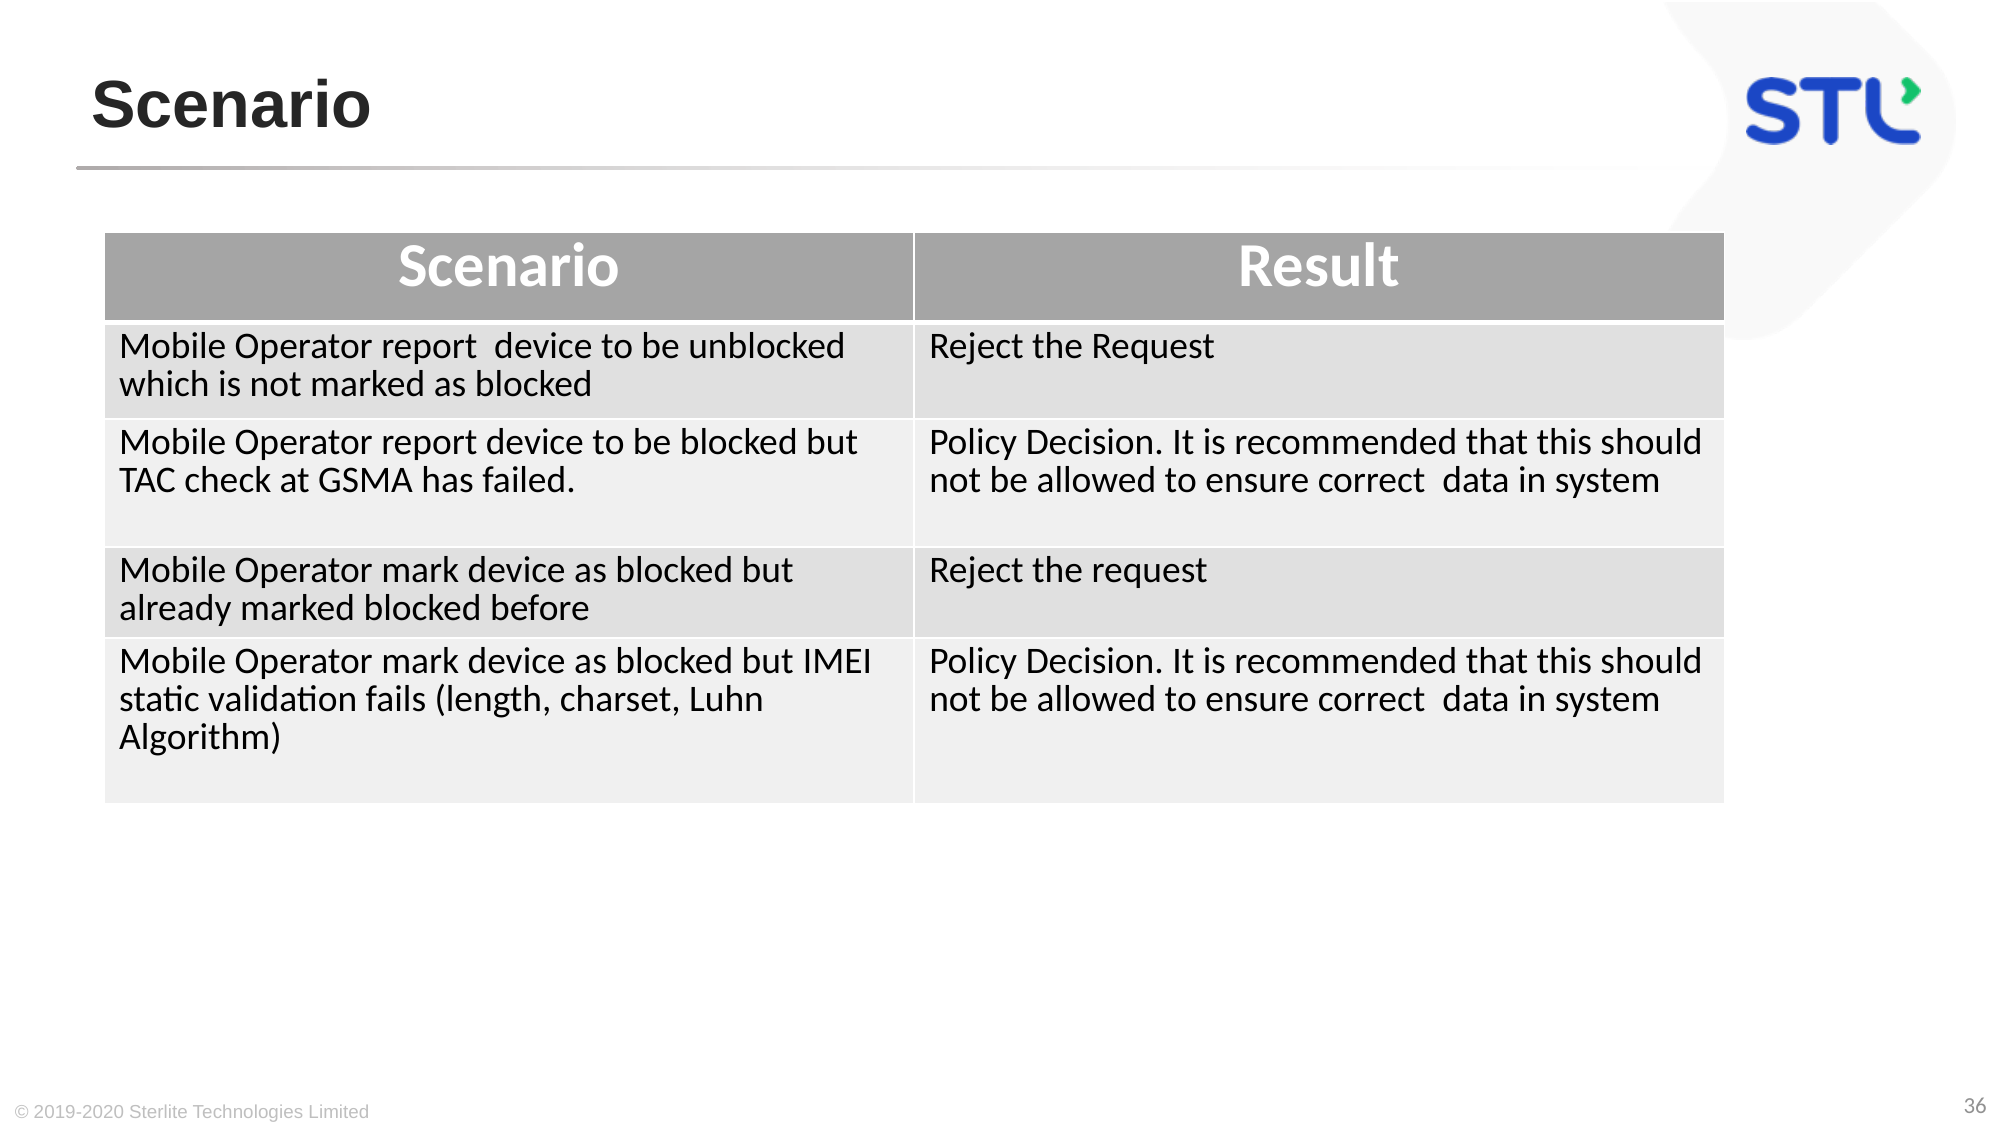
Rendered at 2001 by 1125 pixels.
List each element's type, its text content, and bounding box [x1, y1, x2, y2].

title Scenario [76, 35, 1564, 167]
table_cell Mobile Operator mark device as blocked but IMEI static validation fails (length, charset, Luhn Algorithm) [105, 639, 913, 803]
slide_number 36 [1955, 1083, 1997, 1122]
table_header Scenario [105, 233, 913, 320]
table_cell Policy Decision. It is recommended that this should not be allowed to ensure correct data in system [915, 420, 1724, 546]
table_cell Mobile Operator report device to be unblocked which is not marked as blocked [105, 325, 913, 418]
table_cell Reject the Request [915, 325, 1724, 418]
table_cell Policy Decision. It is recommended that this should not be allowed to ensure correct data in system [915, 639, 1724, 803]
table_cell Mobile Operator report device to be blocked but TAC check at GSMA has failed. [105, 420, 913, 546]
footer © 2019-2020 Sterlite Technologies Limited [0, 1083, 455, 1125]
table_cell Reject the request [915, 548, 1724, 637]
table_header Result [915, 233, 1724, 320]
table_cell Mobile Operator mark device as blocked but already marked blocked before [105, 548, 913, 637]
picture [1746, 77, 1921, 145]
